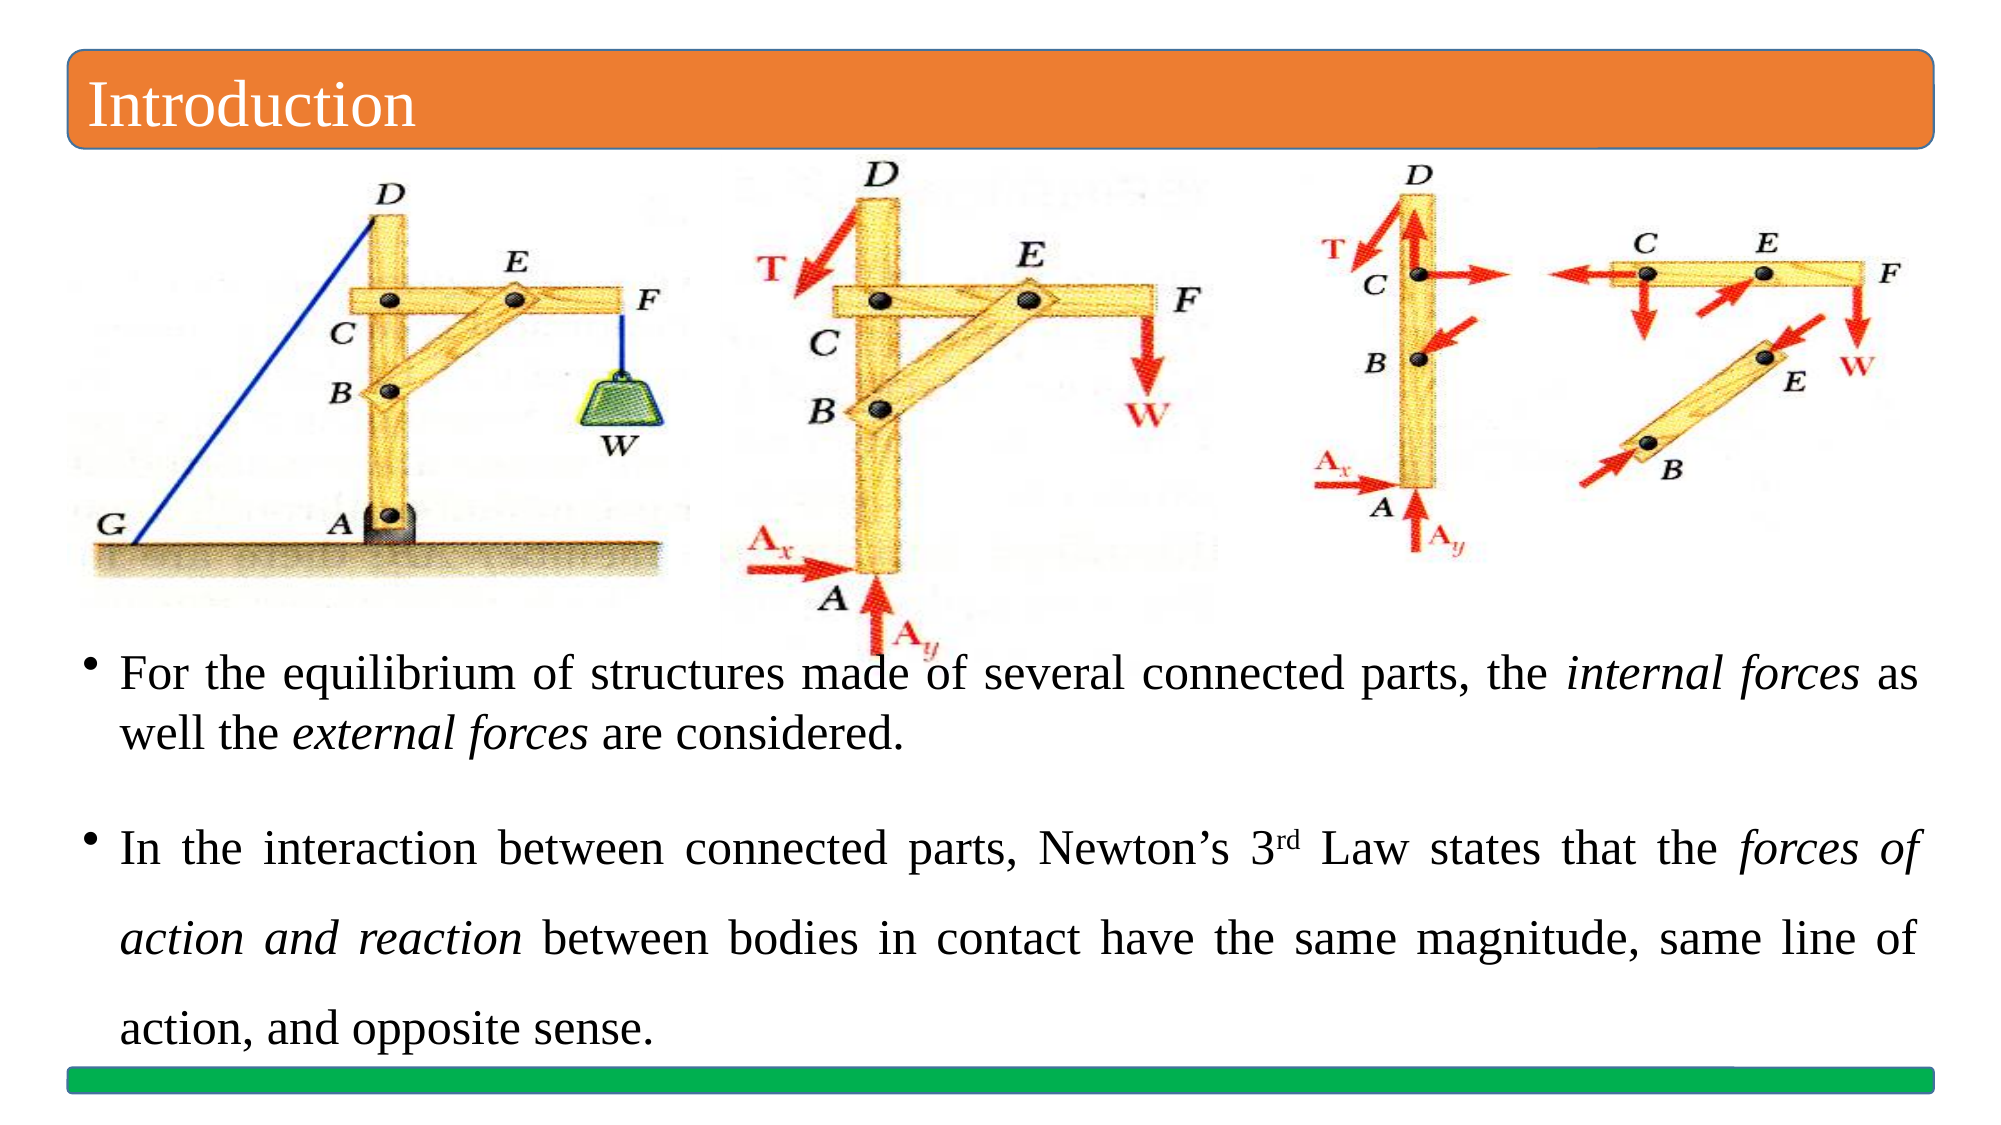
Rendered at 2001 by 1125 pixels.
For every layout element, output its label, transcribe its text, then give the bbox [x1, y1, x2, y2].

picture [720, 154, 1218, 687]
text_box For the equilibrium of structures made of several connected parts, the internal forces as well the external forces are considered. In the interaction between connected parts, Newton’s 3rd Law states that the forces of action and reaction between bodies in contact have the same magnitude, same line of action, and opposite sense. [67, 632, 1934, 1062]
text_box Introduction [66, 48, 1935, 150]
text_box [66, 1066, 1935, 1095]
picture [1300, 154, 1909, 574]
picture [67, 172, 690, 609]
